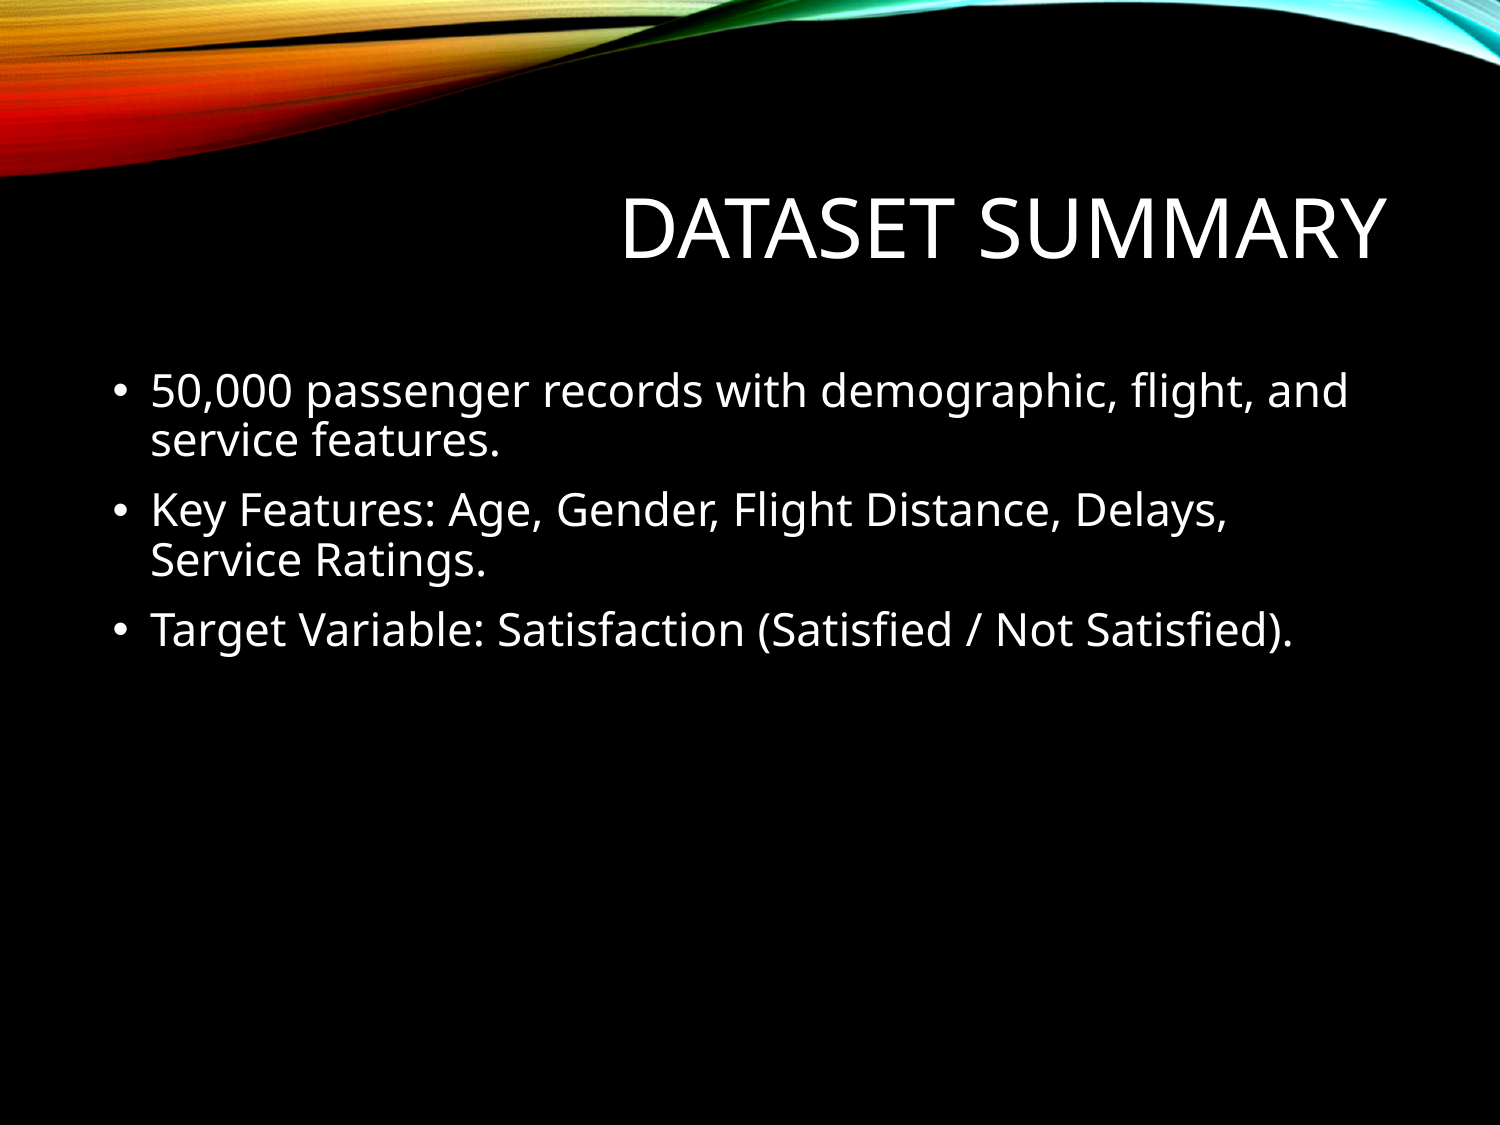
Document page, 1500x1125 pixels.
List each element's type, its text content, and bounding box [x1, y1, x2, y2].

picture [0, 0, 1500, 178]
list 50,000 passenger records with demographic, flight, and service features. Key Features: Age, Gender, Flight Distance, Delays, Service Ratings. Target Variable: Satisfaction (Satisfied / Not Satisfied). [97, 360, 1403, 1028]
title Dataset Summary [356, 125, 1403, 338]
